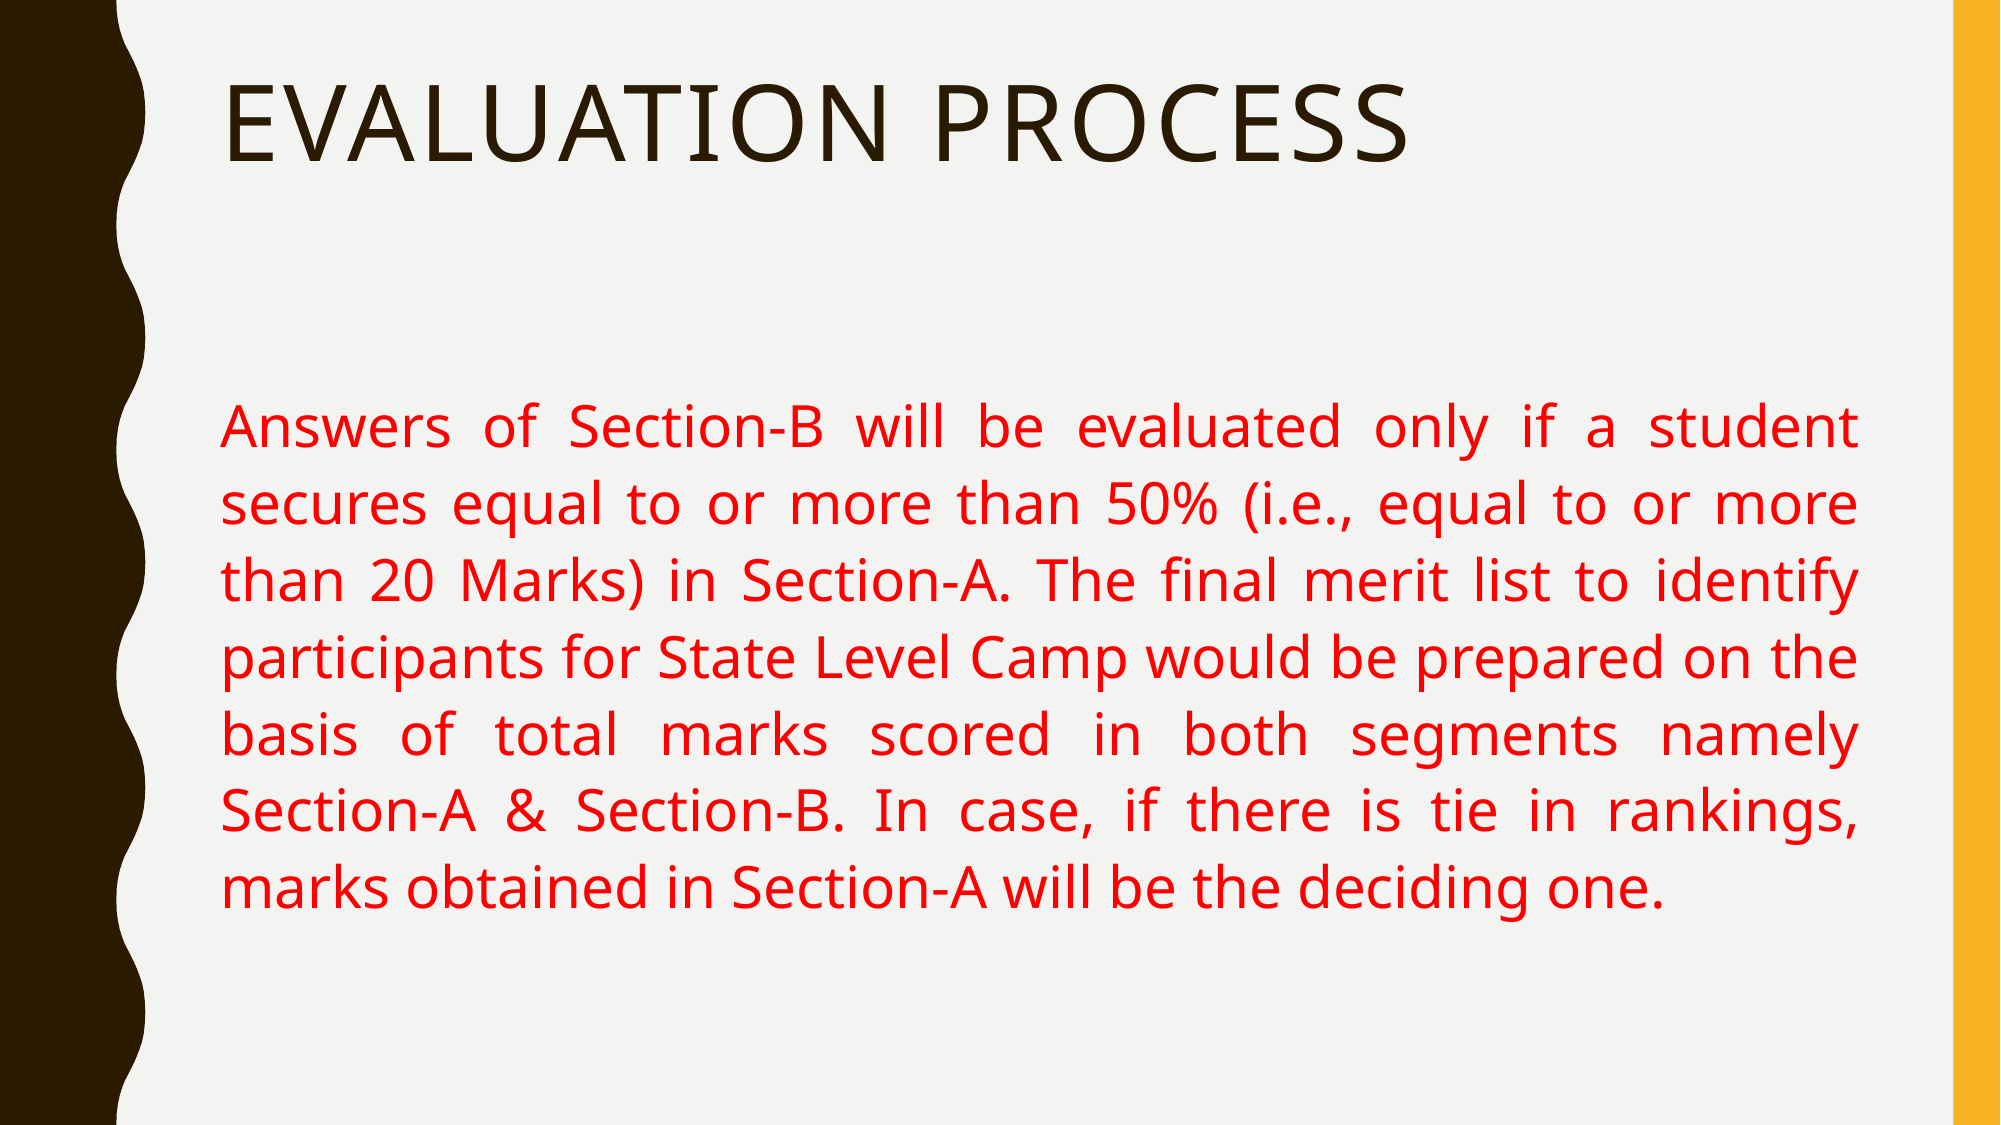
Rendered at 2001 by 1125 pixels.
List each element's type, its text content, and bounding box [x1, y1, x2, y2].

title Evaluation process [205, 62, 1875, 308]
list Answers of Section-B will be evaluated only if a student secures equal to or more than 50% (i.e., equal to or more than 20 Marks) in Section-A. The final merit list to identify participants for State Level Camp would be prepared on the basis of total marks scored in both segments namely Section-A & Section-B. In case, if there is tie in rankings, marks obtained in Section-A will be the deciding one. [205, 375, 1875, 965]
